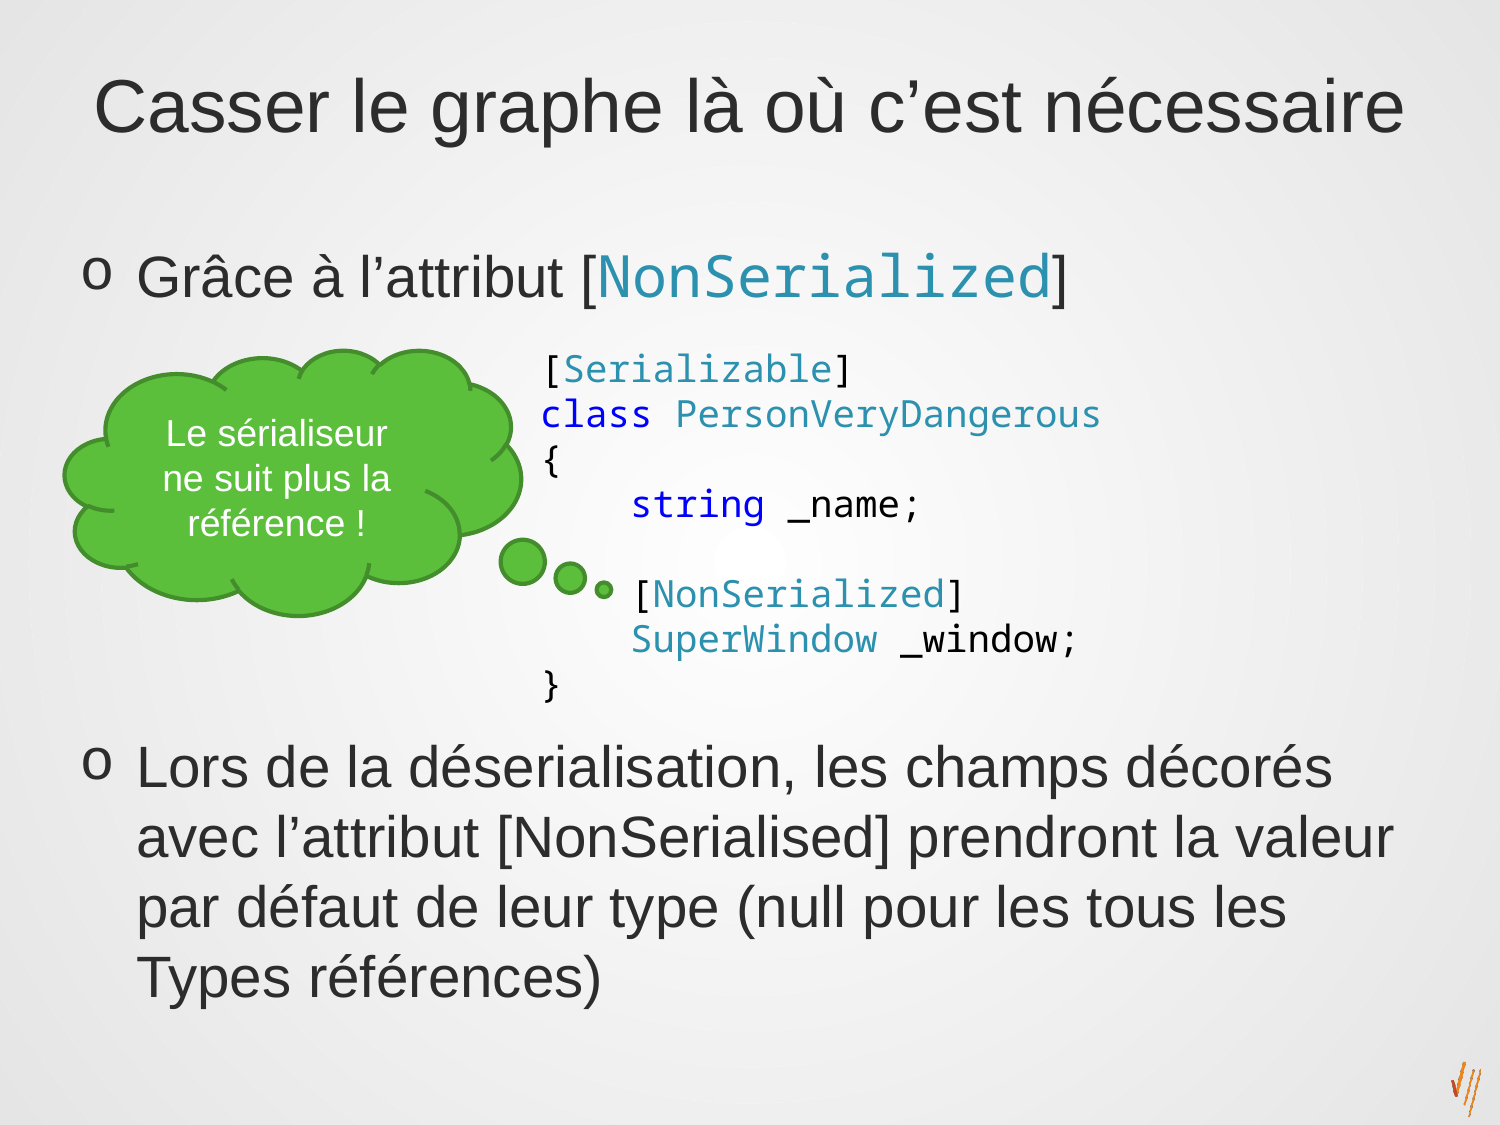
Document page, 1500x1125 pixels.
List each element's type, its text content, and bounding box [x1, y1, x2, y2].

picture [1435, 1058, 1498, 1121]
text_box Le sérialiseur ne suit plus la référence ! [553, 561, 588, 595]
text_box Le sérialiseur ne suit plus la référence ! [62, 348, 524, 619]
title Casser le graphe là où c’est nécessaire [64, 30, 1436, 180]
list Grâce à l’attribut [NonSerialized] Lors de la déserialisation, les champs décorés avec l’attribut [NonSerialised] prendront la valeur par défaut de leur type (null pour les tous les Types références) [64, 231, 1447, 374]
text_box [Serializable] class PersonVeryDangerous { string _name; [NonSerialized] SuperWindow _window; } [525, 338, 1276, 713]
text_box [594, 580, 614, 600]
text_box Le sérialiseur ne suit plus la référence ! [498, 537, 547, 586]
